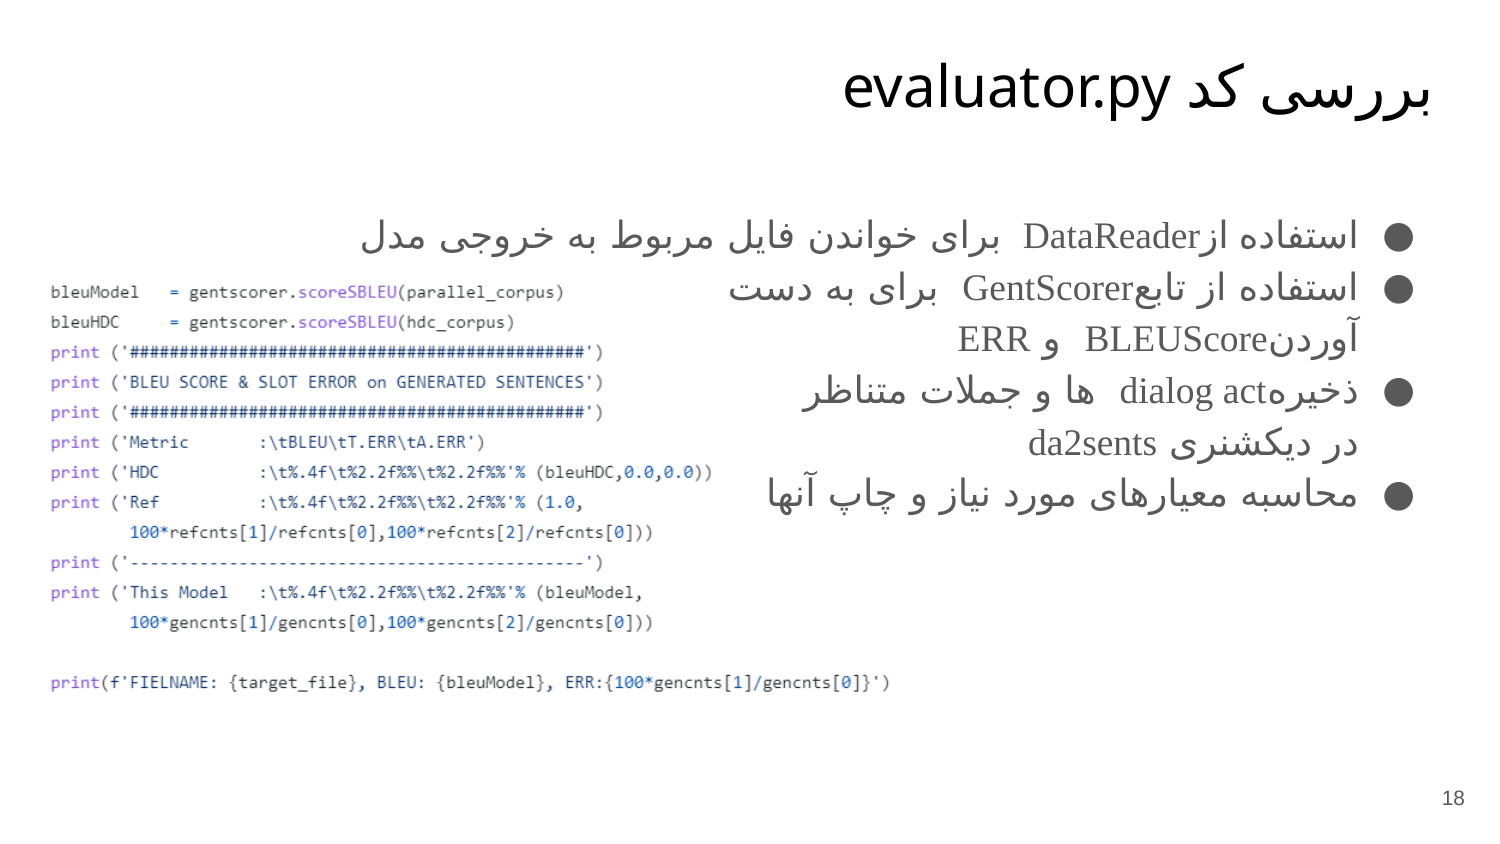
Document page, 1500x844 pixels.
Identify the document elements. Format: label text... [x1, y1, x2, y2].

list استفاده ازDataReader برای خواندن فایل مربوط به خروجی مدل استفاده از تابعGentScorer برای به دست آوردنBLEUScore و ERR ذخیرهdialog act ها و جملات متناظر در دیکشنری da2sents محاسبه معیارهای مورد نیاز و چاپ آنها [51, 189, 1449, 750]
slide_number 18 [1389, 764, 1480, 830]
picture [0, 268, 942, 717]
title بررسی کد evaluator.py [51, 34, 1449, 167]
